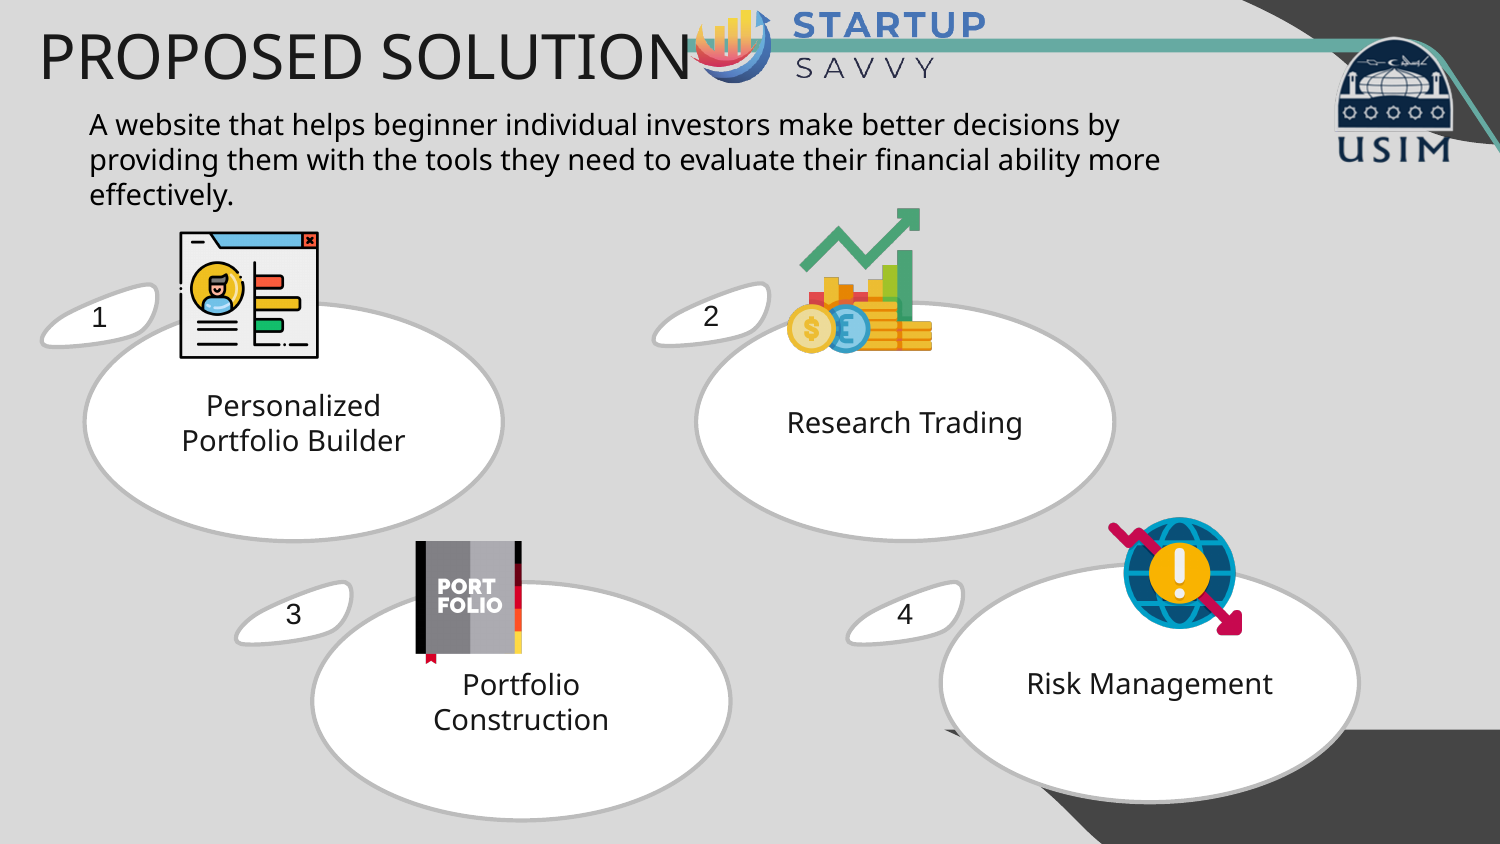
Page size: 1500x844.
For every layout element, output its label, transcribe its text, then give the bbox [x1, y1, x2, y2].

text_box 4 [845, 579, 966, 647]
text_box Personalized Portfolio Builder [82, 301, 505, 544]
picture [782, 201, 939, 358]
text_box 2 [651, 281, 772, 349]
picture [1098, 491, 1261, 655]
text_box 3 [233, 579, 354, 647]
text_box A website that helps beginner individual investors make better decisions by providing them with the tools they need to evaluate their financial ability more effectively. [74, 98, 1193, 219]
picture [178, 224, 320, 366]
text_box Research Trading [693, 302, 1117, 544]
text_box PROPOSED SOLUTION [23, 2, 897, 125]
text_box 1 [39, 282, 160, 350]
picture [690, 6, 991, 87]
text_box Risk Management [938, 566, 1362, 805]
picture [1203, 9, 1500, 191]
text_box Portfolio Construction [310, 580, 733, 823]
picture [406, 540, 530, 664]
